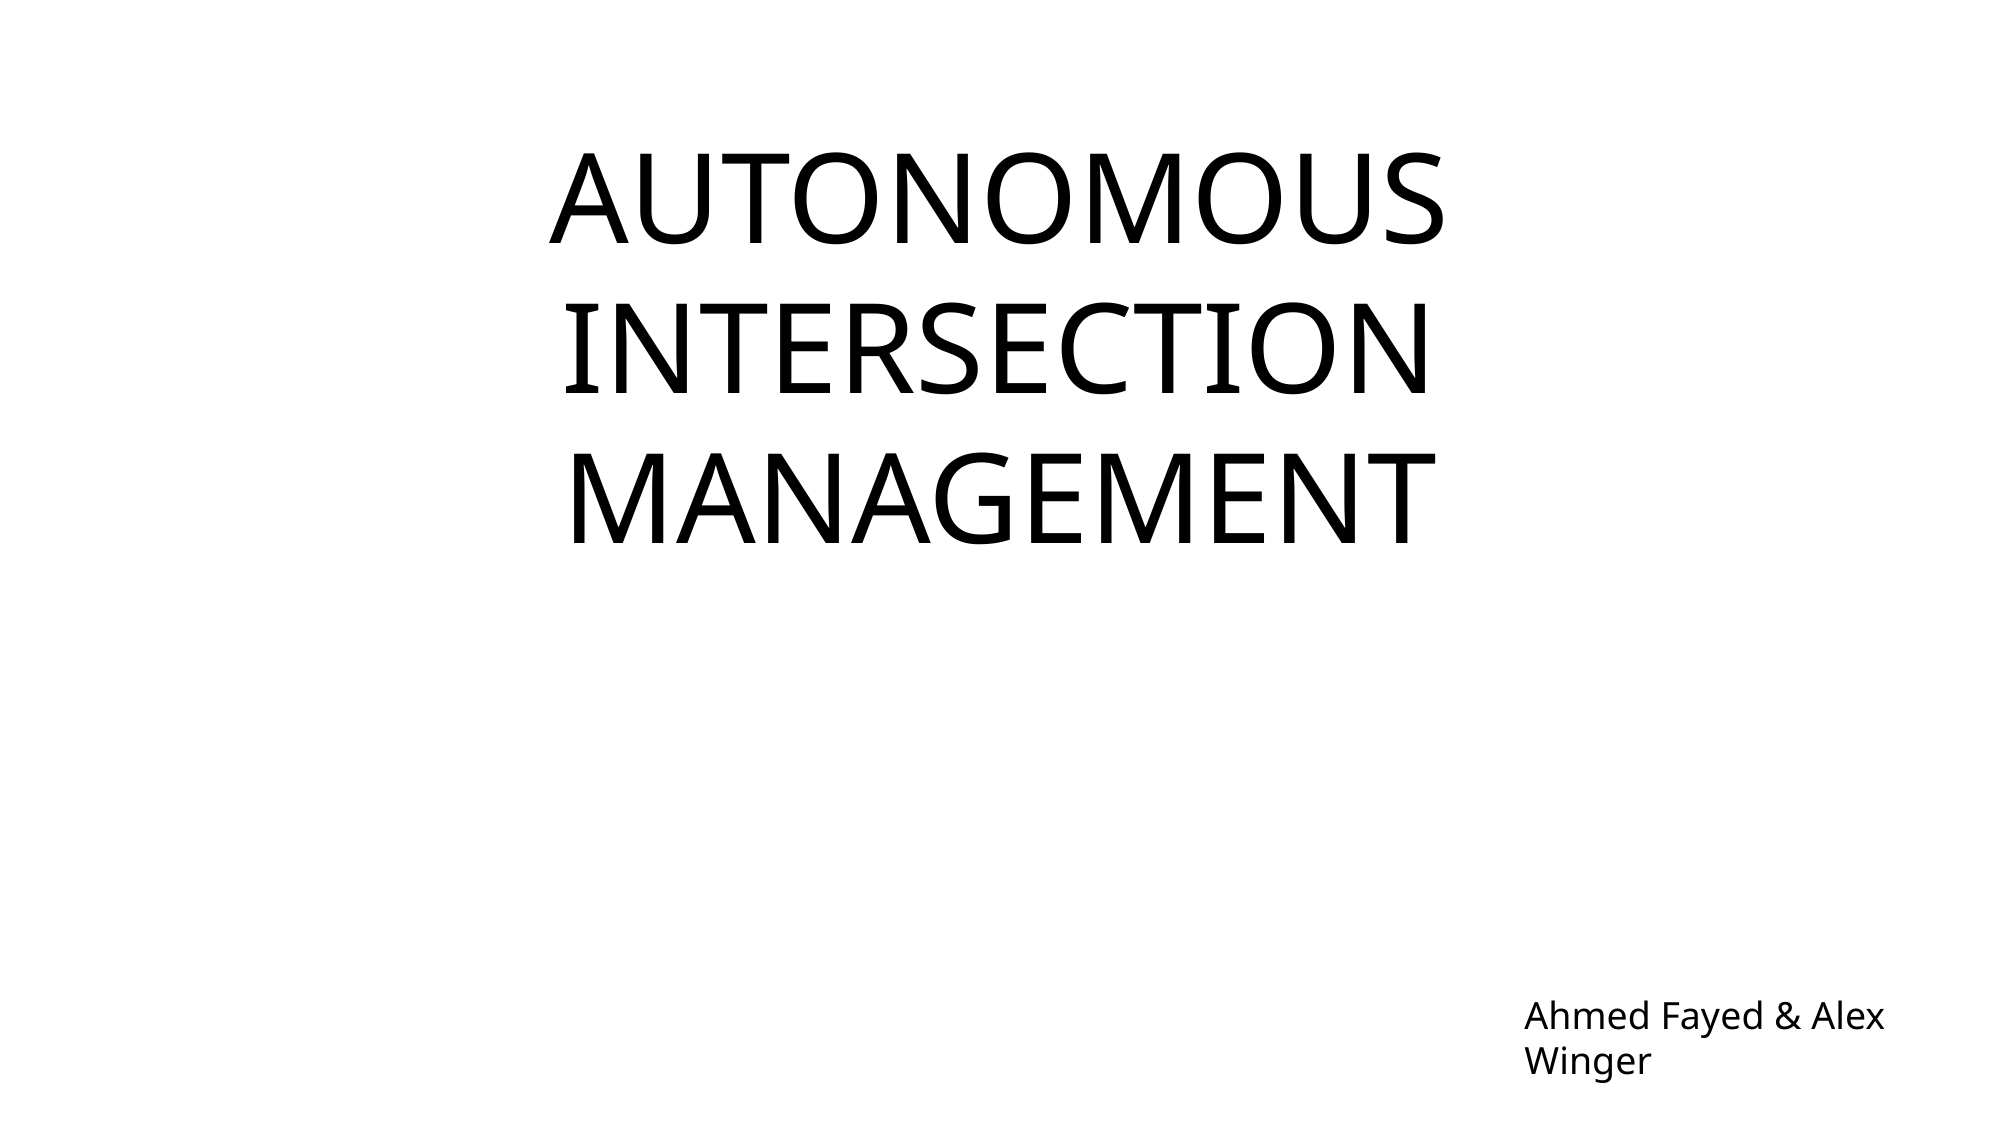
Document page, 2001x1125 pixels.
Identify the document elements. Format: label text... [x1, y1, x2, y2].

text_box Autonomous Intersection Management [249, 184, 1750, 576]
text_box Ahmed Fayed & Alex Winger [1509, 984, 1991, 1090]
